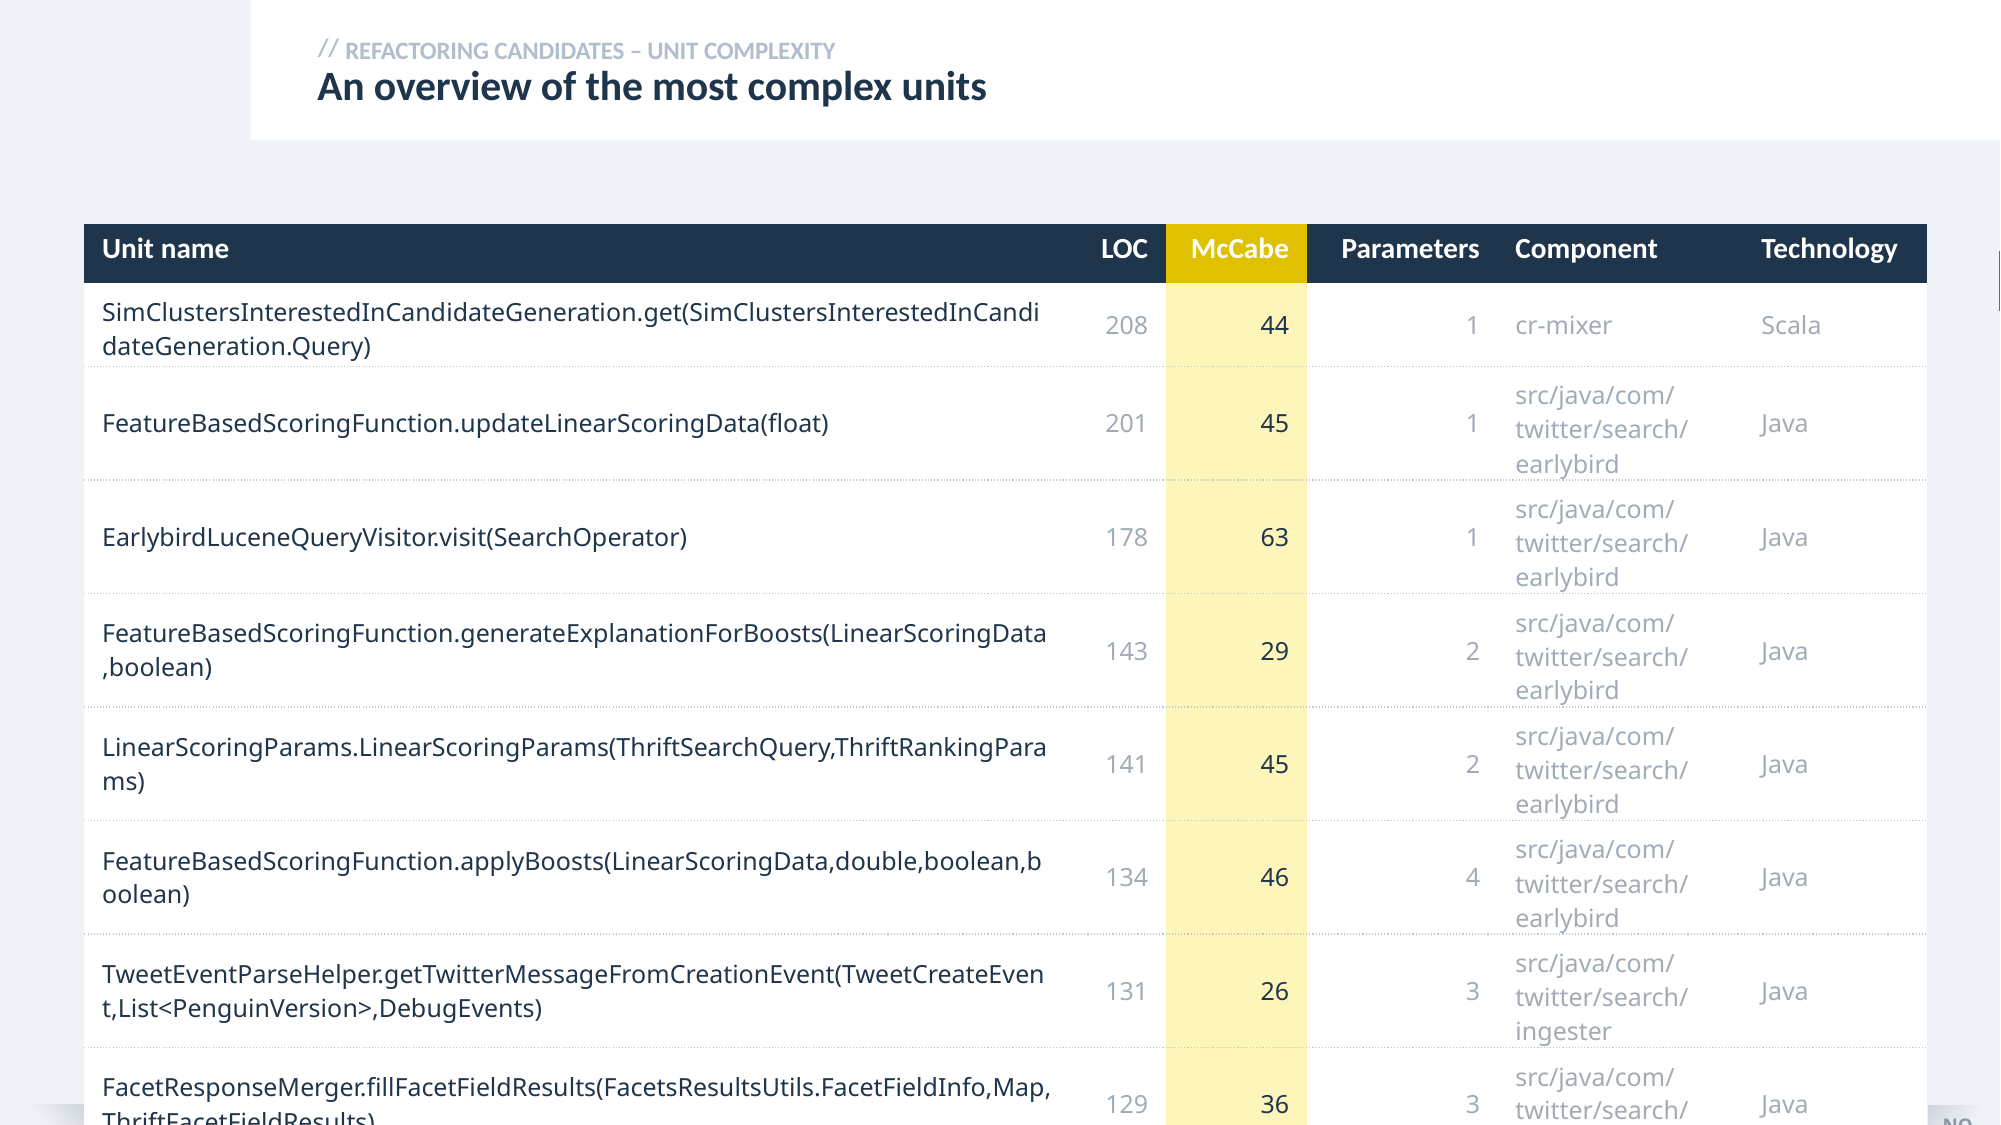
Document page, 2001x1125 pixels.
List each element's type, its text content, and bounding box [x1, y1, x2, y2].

table_cell src/java/com/twitter/search/ingester [1498, 934, 1744, 1047]
table_header Component [1498, 224, 1744, 283]
table_cell 3 [1307, 1047, 1498, 1125]
table_cell 44 [1166, 283, 1307, 366]
table_cell LinearScoringParams.LinearScoringParams(ThriftSearchQuery,ThriftRankingParams) [84, 707, 1073, 820]
table_cell 1 [1307, 283, 1498, 366]
table_header Unit name [84, 224, 1073, 283]
table_cell Java [1744, 707, 1927, 820]
table_cell 1 [1307, 480, 1498, 593]
table_cell Scala [1744, 283, 1927, 366]
table_cell EarlybirdLuceneQueryVisitor.visit(SearchOperator) [84, 480, 1073, 593]
table_cell 134 [1073, 820, 1166, 934]
table_cell 131 [1073, 934, 1166, 1047]
table_cell 45 [1166, 707, 1307, 820]
table_cell TweetEventParseHelper.getTwitterMessageFromCreationEvent(TweetCreateEvent,List<PenguinVersion>,DebugEvents) [84, 934, 1073, 1047]
table_cell src/java/com/twitter/search/earlybird [1498, 707, 1744, 820]
list Refactoring Candidates – Unit COMPLEXITY [345, 27, 1927, 64]
table_cell 36 [1166, 1047, 1307, 1125]
table_cell 1 [1307, 366, 1498, 480]
table_cell 2 [1307, 707, 1498, 820]
table_cell src/java/com/twitter/search/earlybird [1498, 820, 1744, 934]
table_cell FeatureBasedScoringFunction.updateLinearScoringData(float) [84, 366, 1073, 480]
table_cell SimClustersInterestedInCandidateGeneration.get(SimClustersInterestedInCandidateGeneration.Query) [84, 283, 1073, 366]
table_cell Java [1744, 593, 1927, 707]
table_cell 143 [1073, 593, 1166, 707]
table_cell FeatureBasedScoringFunction.applyBoosts(LinearScoringData,double,boolean,boolean) [84, 820, 1073, 934]
table_header LOC [1073, 224, 1166, 283]
table_cell 63 [1166, 480, 1307, 593]
table_cell 178 [1073, 480, 1166, 593]
table_cell 26 [1166, 934, 1307, 1047]
table_cell FacetResponseMerger.fillFacetFieldResults(FacetsResultsUtils.FacetFieldInfo,Map,ThriftFacetFieldResults) [84, 1047, 1073, 1125]
table_cell cr-mixer [1498, 283, 1744, 366]
table_cell 208 [1073, 283, 1166, 366]
table_cell Java [1744, 820, 1927, 934]
table_cell 141 [1073, 707, 1166, 820]
table_cell 45 [1166, 366, 1307, 480]
table_cell src/java/com/twitter/search/earlybird [1498, 593, 1744, 707]
table_header Technology [1744, 224, 1927, 283]
table_cell src/java/com/twitter/search/earlybird [1498, 480, 1744, 593]
table_cell 29 [1166, 593, 1307, 707]
title An overview of the most complex units [317, 64, 1927, 111]
table_cell 4 [1307, 820, 1498, 934]
table_cell Java [1744, 366, 1927, 480]
table_cell FeatureBasedScoringFunction.generateExplanationForBoosts(LinearScoringData,boolean) [84, 593, 1073, 707]
table_cell 46 [1166, 820, 1307, 934]
table_cell src/java/com/twitter/search/earlybird [1498, 366, 1744, 480]
table_cell 3 [1307, 934, 1498, 1047]
table_cell src/java/com/twitter/search/earlybird_root [1498, 1047, 1744, 1125]
table_header McCabe [1166, 224, 1307, 283]
table_cell Java [1744, 1047, 1927, 1125]
table_cell 2 [1307, 593, 1498, 707]
table_cell Java [1744, 480, 1927, 593]
table_cell 201 [1073, 366, 1166, 480]
table_header Parameters [1307, 224, 1498, 283]
table_cell Java [1744, 934, 1927, 1047]
table_cell 129 [1073, 1047, 1166, 1125]
